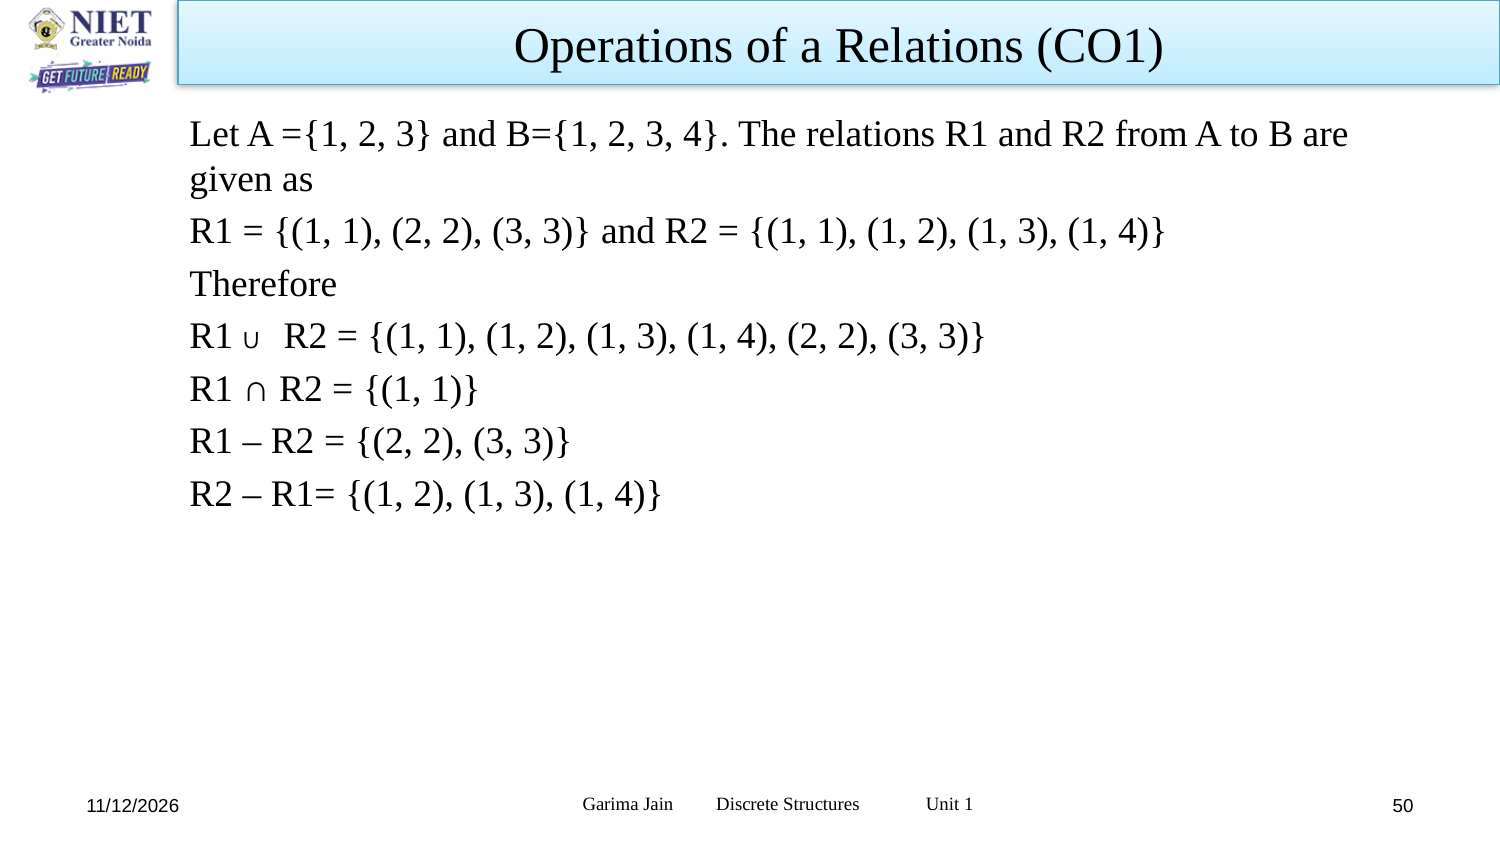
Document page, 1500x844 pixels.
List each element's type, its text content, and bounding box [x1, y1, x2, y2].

list Let A ={1, 2, 3} and B={1, 2, 3, 4}. The relations R1 and R2 from A to B are given as R1 = {(1, 1), (2, 2), (3, 3)} and R2 = {(1, 1), (1, 2), (1, 3), (1, 4)} Therefore R1 ∪ R2 = {(1, 1), (1, 2), (1, 3), (1, 4), (2, 2), (3, 3)} R1 ∩ R2 = {(1, 1)} R1 – R2 = {(2, 2), (3, 3)} R2 – R1= {(1, 2), (1, 3), (1, 4)} [178, 103, 1388, 807]
picture [0, 0, 179, 101]
text_box Operations of a Relations (CO1) [179, 0, 1500, 85]
slide_number 50 [1074, 782, 1425, 827]
footer Garima Jain Discrete Structures Unit 1 [468, 780, 1088, 825]
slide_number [75, 782, 425, 827]
